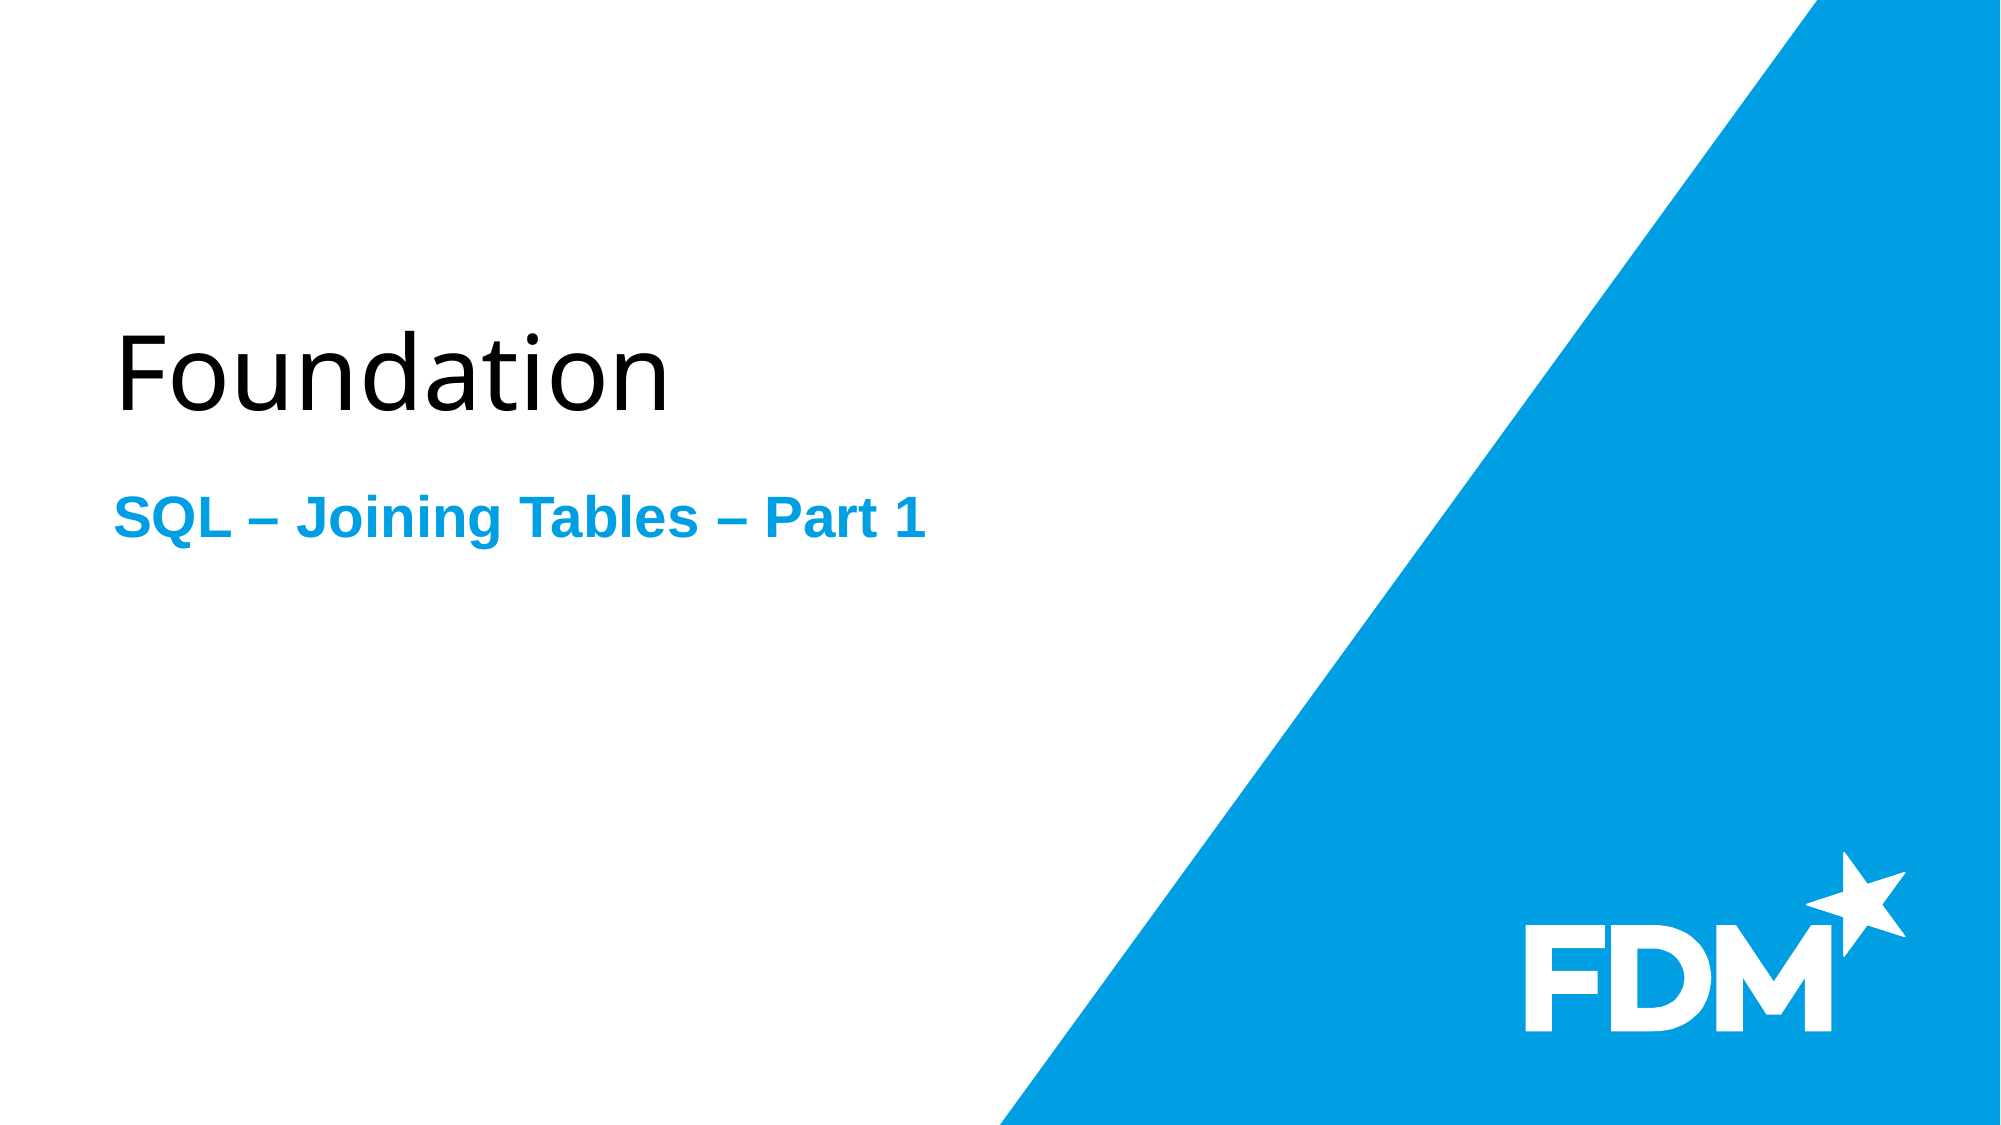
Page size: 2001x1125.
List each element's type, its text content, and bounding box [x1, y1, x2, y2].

title Foundation [98, 254, 1478, 439]
list SQL – Joining Tables – Part 1 [98, 471, 1172, 842]
